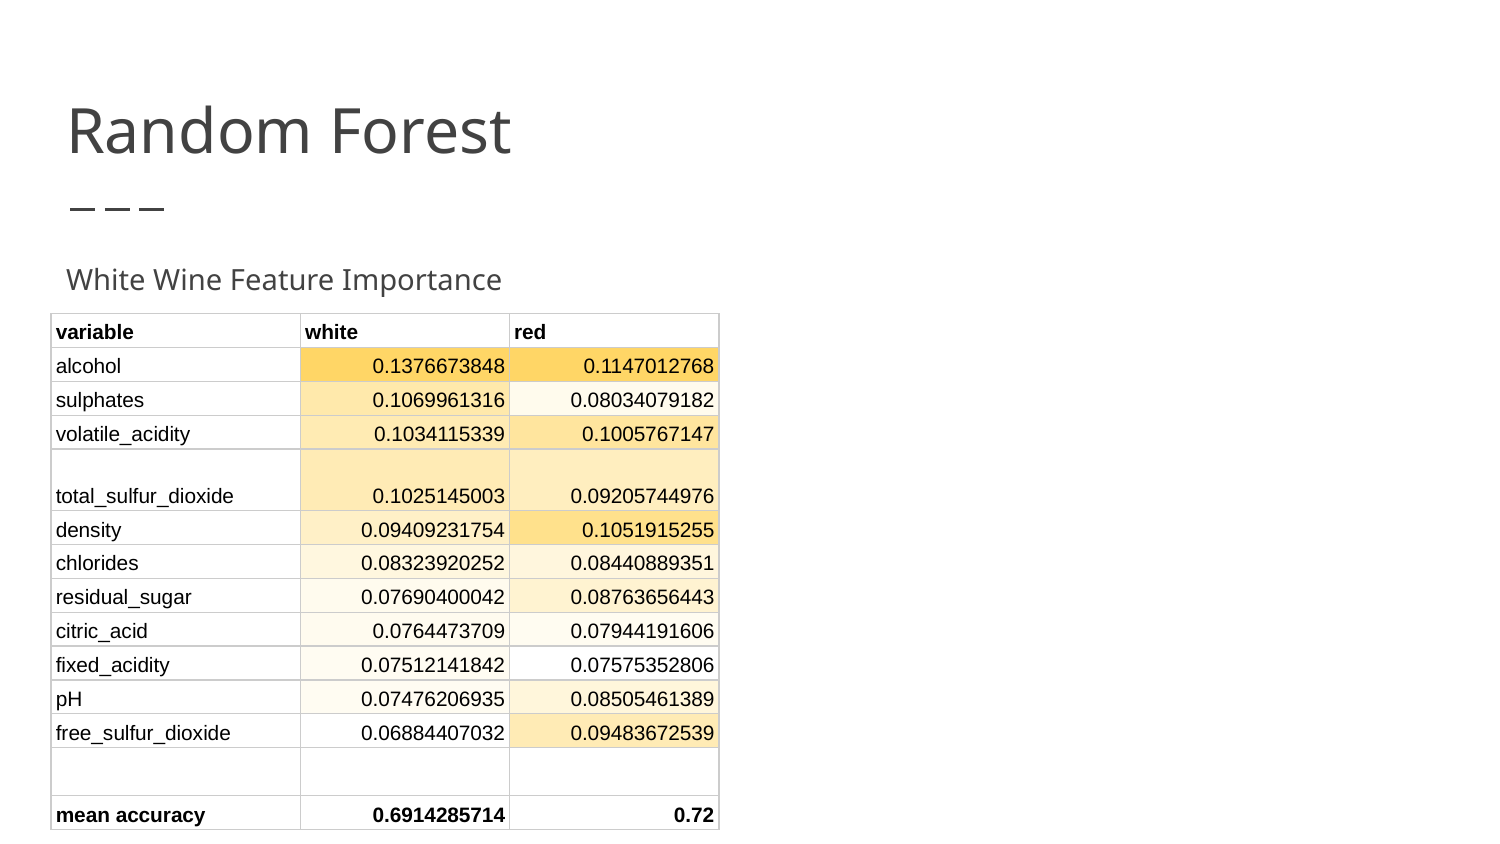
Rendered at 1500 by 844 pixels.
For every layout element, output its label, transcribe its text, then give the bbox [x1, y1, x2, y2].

table_cell 0.09483672539 [510, 714, 718, 747]
table_cell 0.08440889351 [510, 545, 718, 578]
table_cell 0.07575352806 [510, 647, 718, 679]
table_cell 0.07512141842 [301, 647, 509, 679]
table_cell free_sulfur_dioxide [52, 714, 300, 747]
table_cell sulphates [52, 382, 300, 415]
table_cell 0.0764473709 [301, 613, 509, 645]
table_cell 0.09409231754 [301, 511, 509, 544]
table_cell 0.1034115339 [301, 416, 509, 448]
table_cell density [52, 511, 300, 544]
table_cell 0.08034079182 [510, 382, 718, 415]
table_cell chlorides [52, 545, 300, 578]
table_cell 0.1147012768 [510, 348, 718, 381]
title Random Forest [51, 61, 1449, 182]
table_cell 0.1025145003 [301, 450, 509, 510]
table_cell 0.07690400042 [301, 579, 509, 612]
table_cell 0.08505461389 [510, 681, 718, 713]
table_cell residual_sugar [52, 579, 300, 612]
table_cell 0.1069961316 [301, 382, 509, 415]
table_cell total_sulfur_dioxide [52, 450, 300, 510]
table_header variable [52, 314, 300, 347]
table_cell 0.06884407032 [301, 714, 509, 747]
table_cell 0.1376673848 [301, 348, 509, 381]
table_cell 0.07944191606 [510, 613, 718, 645]
list White Wine Feature Importance [51, 240, 1449, 750]
table_cell 0.6914285714 [301, 796, 509, 829]
table_cell [510, 748, 718, 795]
table_header white [301, 314, 509, 347]
table_cell 0.08323920252 [301, 545, 509, 578]
table_cell citric_acid [52, 613, 300, 645]
table_cell alcohol [52, 348, 300, 381]
table_cell 0.09205744976 [510, 450, 718, 510]
table_cell 0.1051915255 [510, 511, 718, 544]
table_cell 0.1005767147 [510, 416, 718, 448]
table_cell 0.72 [510, 796, 718, 829]
table_header red [510, 314, 718, 347]
table_cell [52, 748, 300, 795]
table_cell 0.07476206935 [301, 681, 509, 713]
table_cell fixed_acidity [52, 647, 300, 679]
table_cell mean accuracy [52, 796, 300, 829]
table_cell 0.08763656443 [510, 579, 718, 612]
table_cell [301, 748, 509, 795]
table_cell volatile_acidity [52, 416, 300, 448]
table_cell pH [52, 681, 300, 713]
